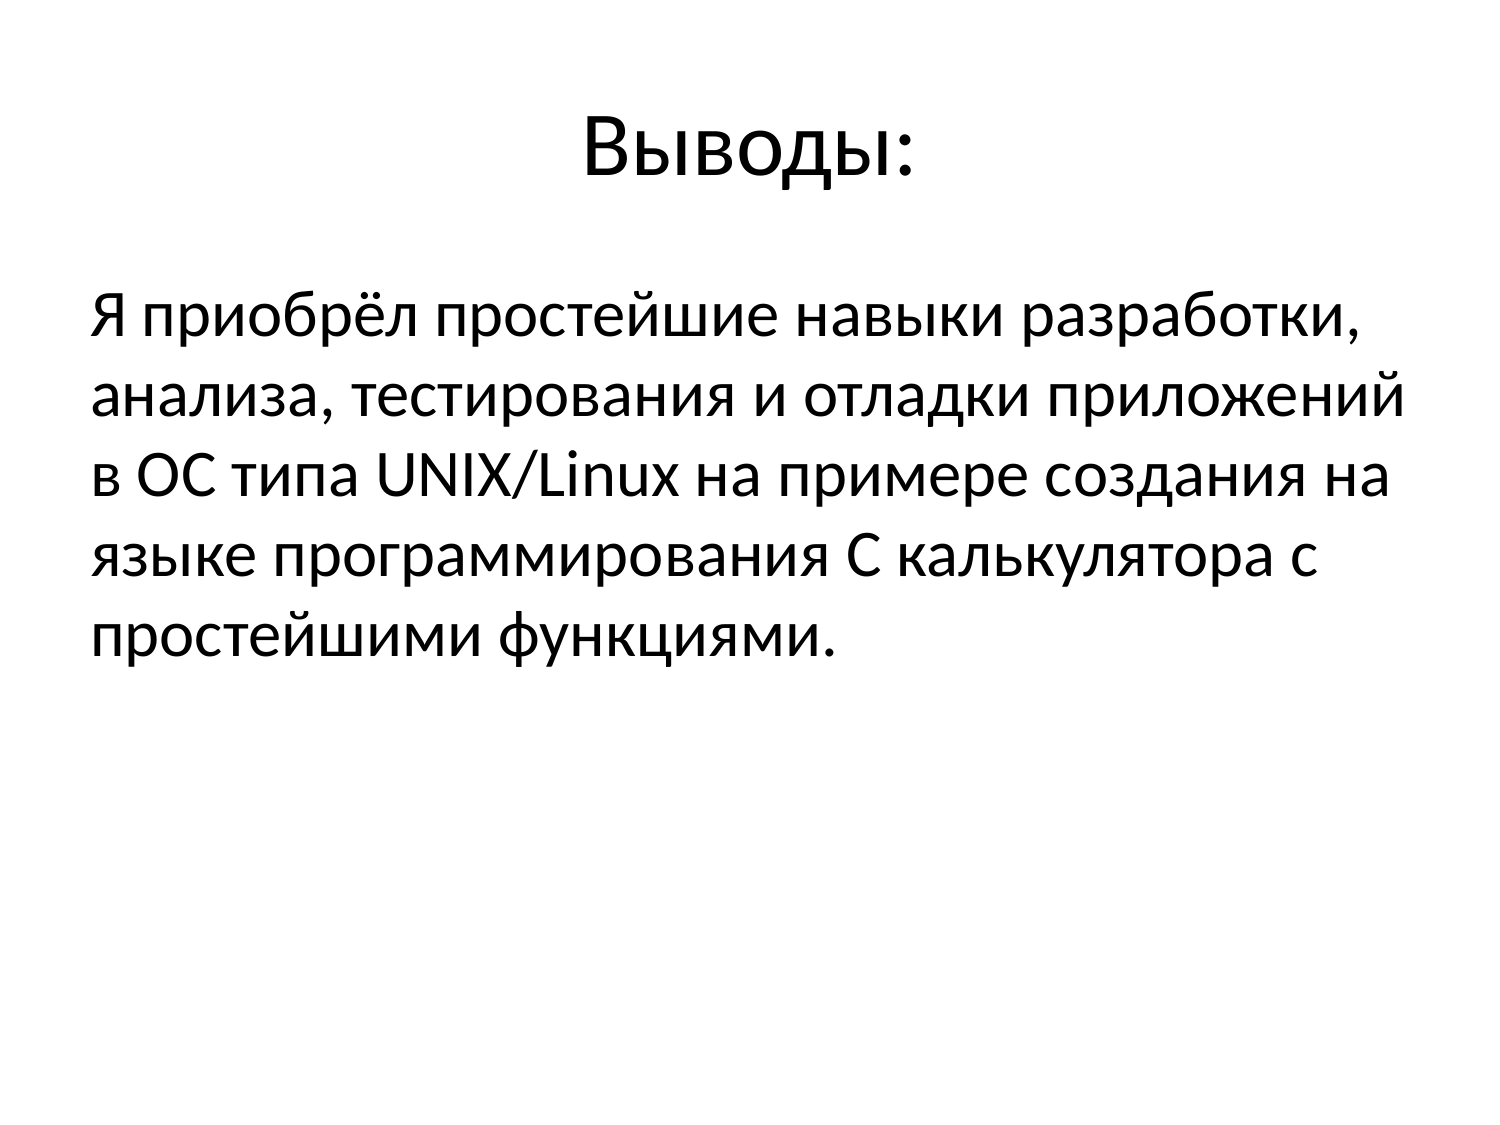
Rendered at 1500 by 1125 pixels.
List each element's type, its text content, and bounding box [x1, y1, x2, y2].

title Выводы: [75, 45, 1425, 233]
list Я приобрёл простейшие навыки разработки, анализа, тестирования и отладки приложений в ОС типа UNIX/Linux на примере создания на языке программирования С калькулятора с простейшими функциями. [75, 262, 1425, 1005]
